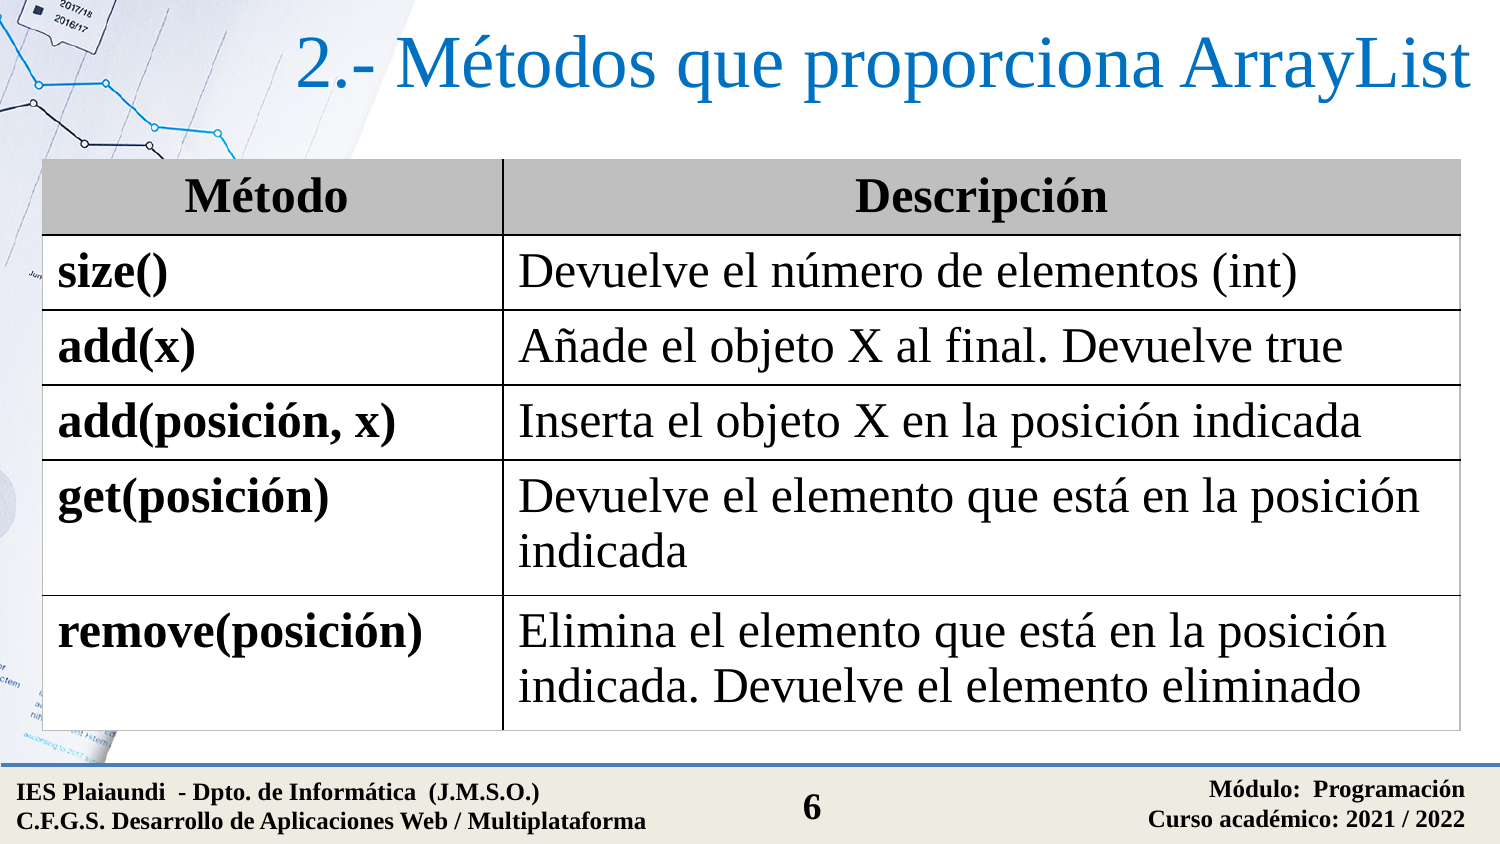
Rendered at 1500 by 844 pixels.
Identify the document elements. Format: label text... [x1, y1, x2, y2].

table_header Descripción [504, 161, 1459, 234]
table_cell get(posición) [43, 461, 502, 595]
picture [0, 0, 1500, 763]
table_cell Devuelve el número de elementos (int) [504, 236, 1459, 309]
table_cell Elimina el elemento que está en la posición indicada. Devuelve el elemento eliminado [504, 596, 1459, 730]
title 2.- Métodos que proporciona ArrayList [1, 0, 1487, 126]
table_cell Añade el objeto X al final. Devuelve true [504, 311, 1459, 384]
table_cell size() [43, 236, 502, 309]
table_cell Devuelve el elemento que está en la posición indicada [504, 461, 1459, 595]
table_cell add(x) [43, 311, 502, 384]
table_cell Inserta el objeto X en la posición indicada [504, 386, 1459, 459]
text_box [1, 764, 1500, 844]
table_cell remove(posición) [43, 596, 502, 730]
table_cell add(posición, x) [43, 386, 502, 459]
table_header Método [43, 161, 502, 234]
